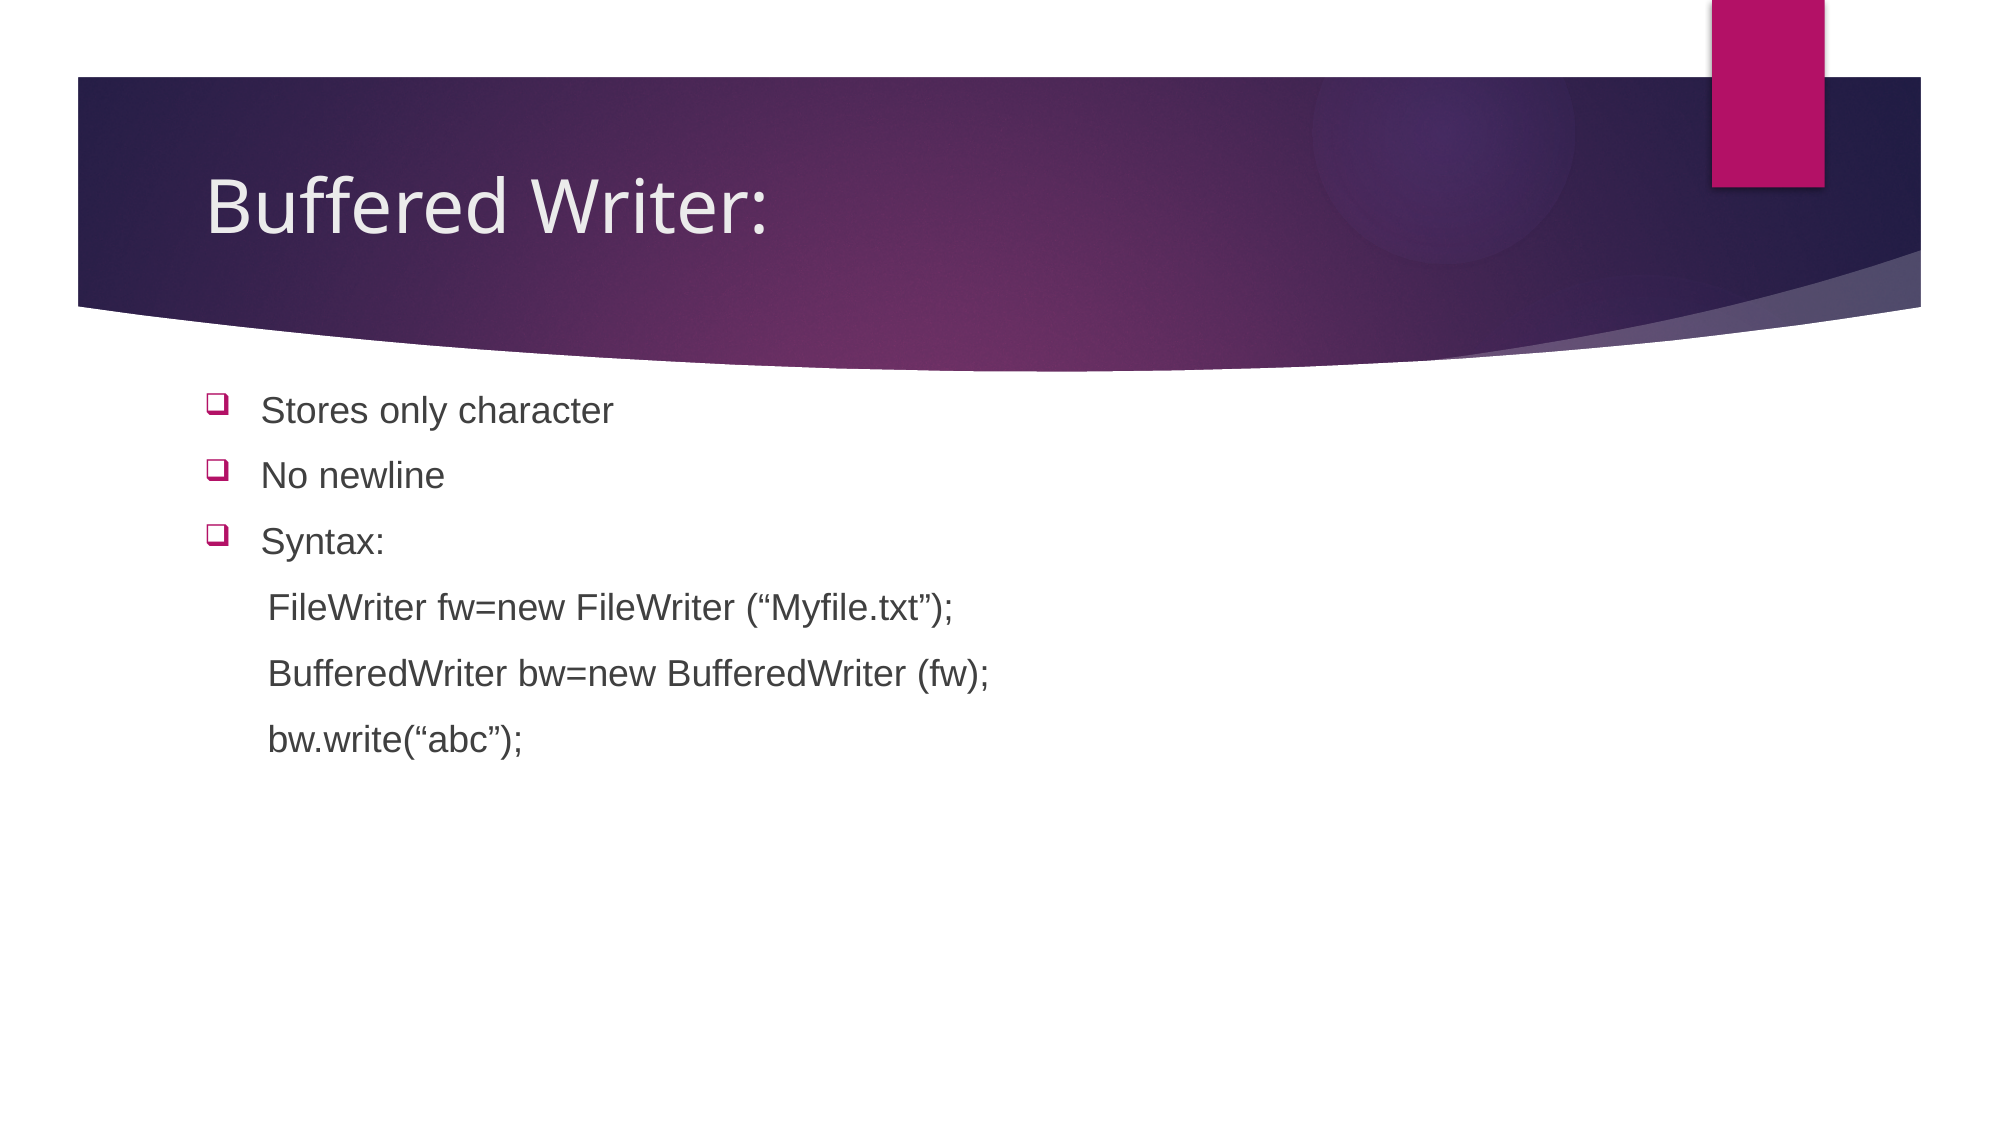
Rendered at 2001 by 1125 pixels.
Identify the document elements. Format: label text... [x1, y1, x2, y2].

list Stores only character No newline Syntax: FileWriter fw=new FileWriter (“Myfile.txt”); BufferedWriter bw=new BufferedWriter (fw); bw.write(“abc”); [189, 378, 1638, 988]
title Buffered Writer: [189, 159, 1627, 248]
